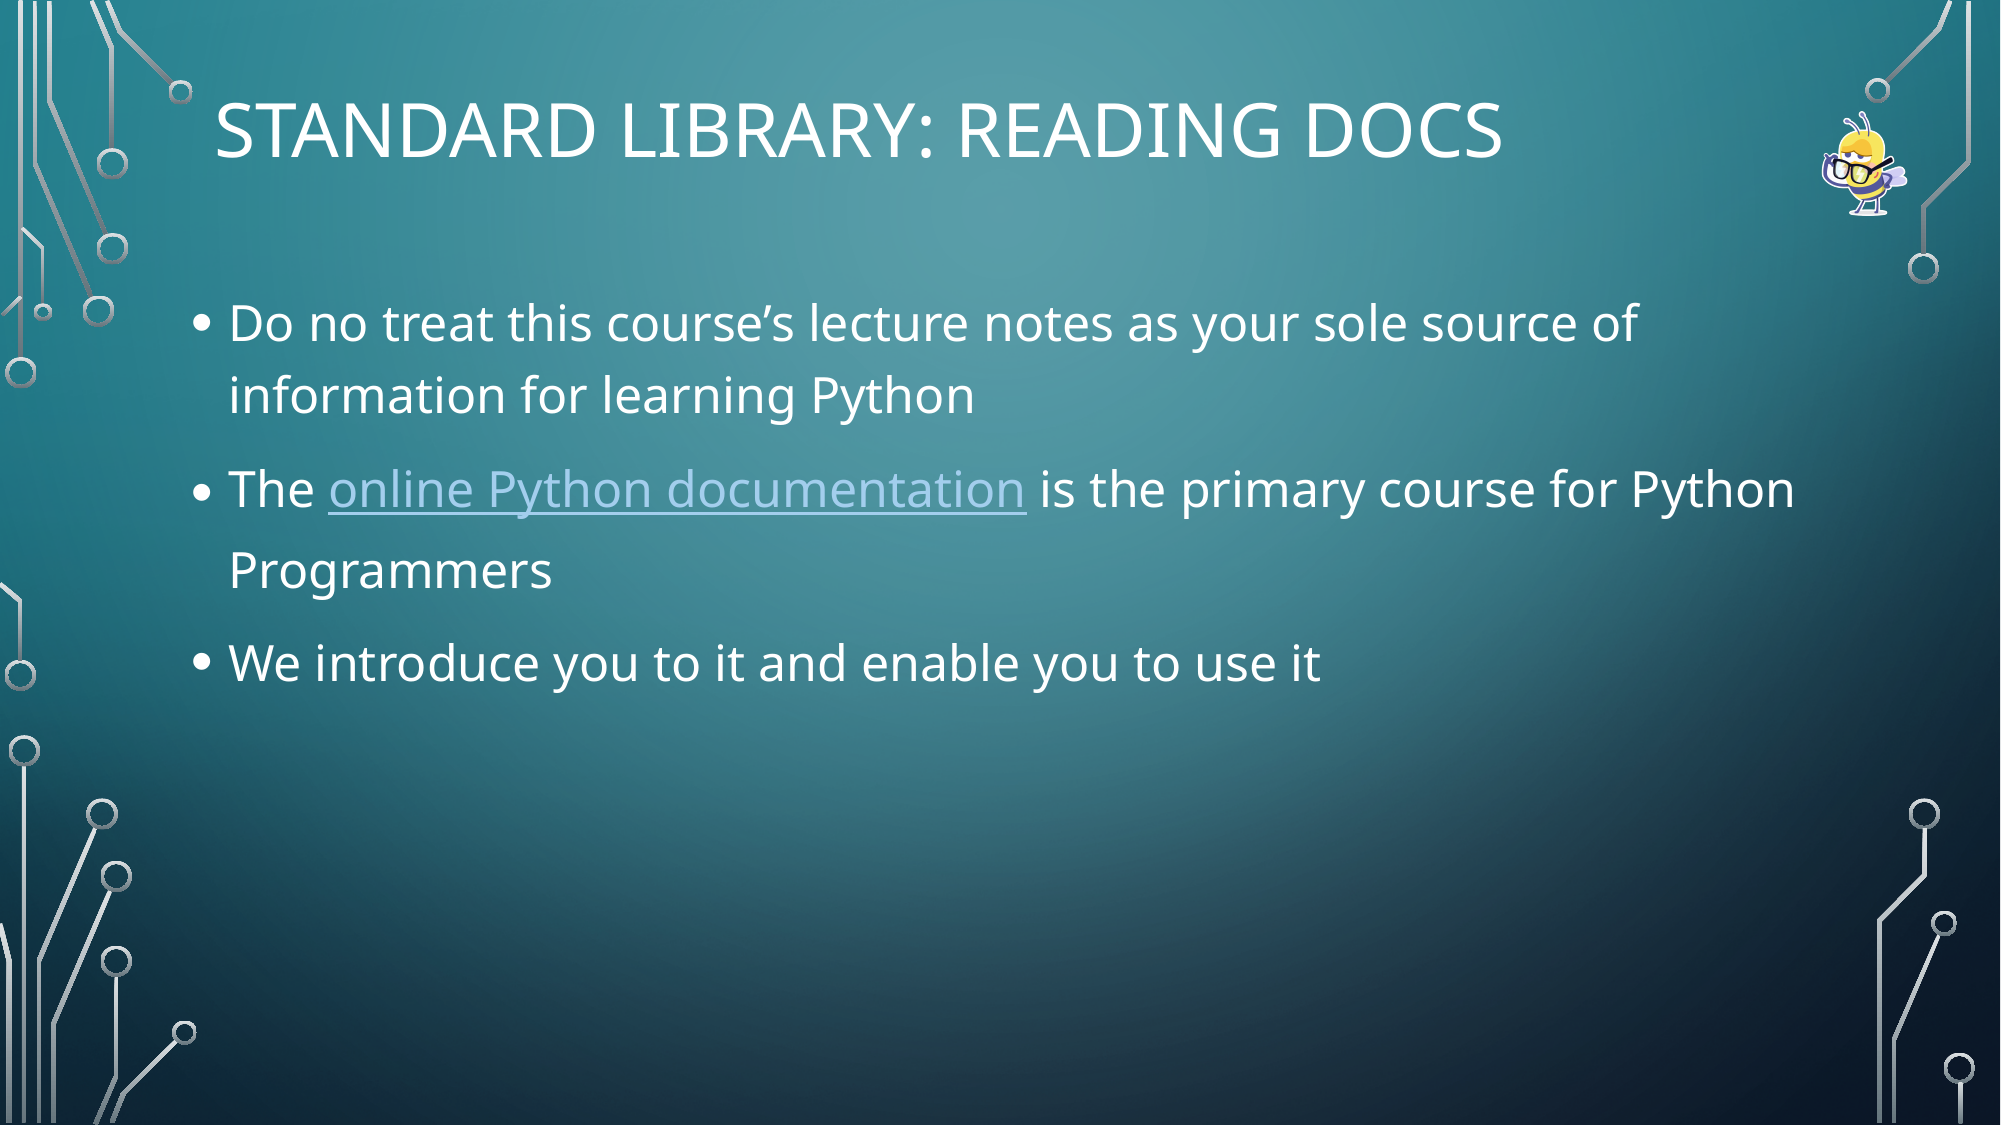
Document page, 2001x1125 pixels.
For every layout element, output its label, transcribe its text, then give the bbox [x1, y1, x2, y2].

list Do no treat this course’s lecture notes as your sole source of information for learning Python The online Python documentation is the primary course for Python Programmers We introduce you to it and enable you to use it [175, 272, 1905, 853]
title Standard Library: reading docs [199, 11, 1825, 255]
picture [1812, 111, 1917, 216]
